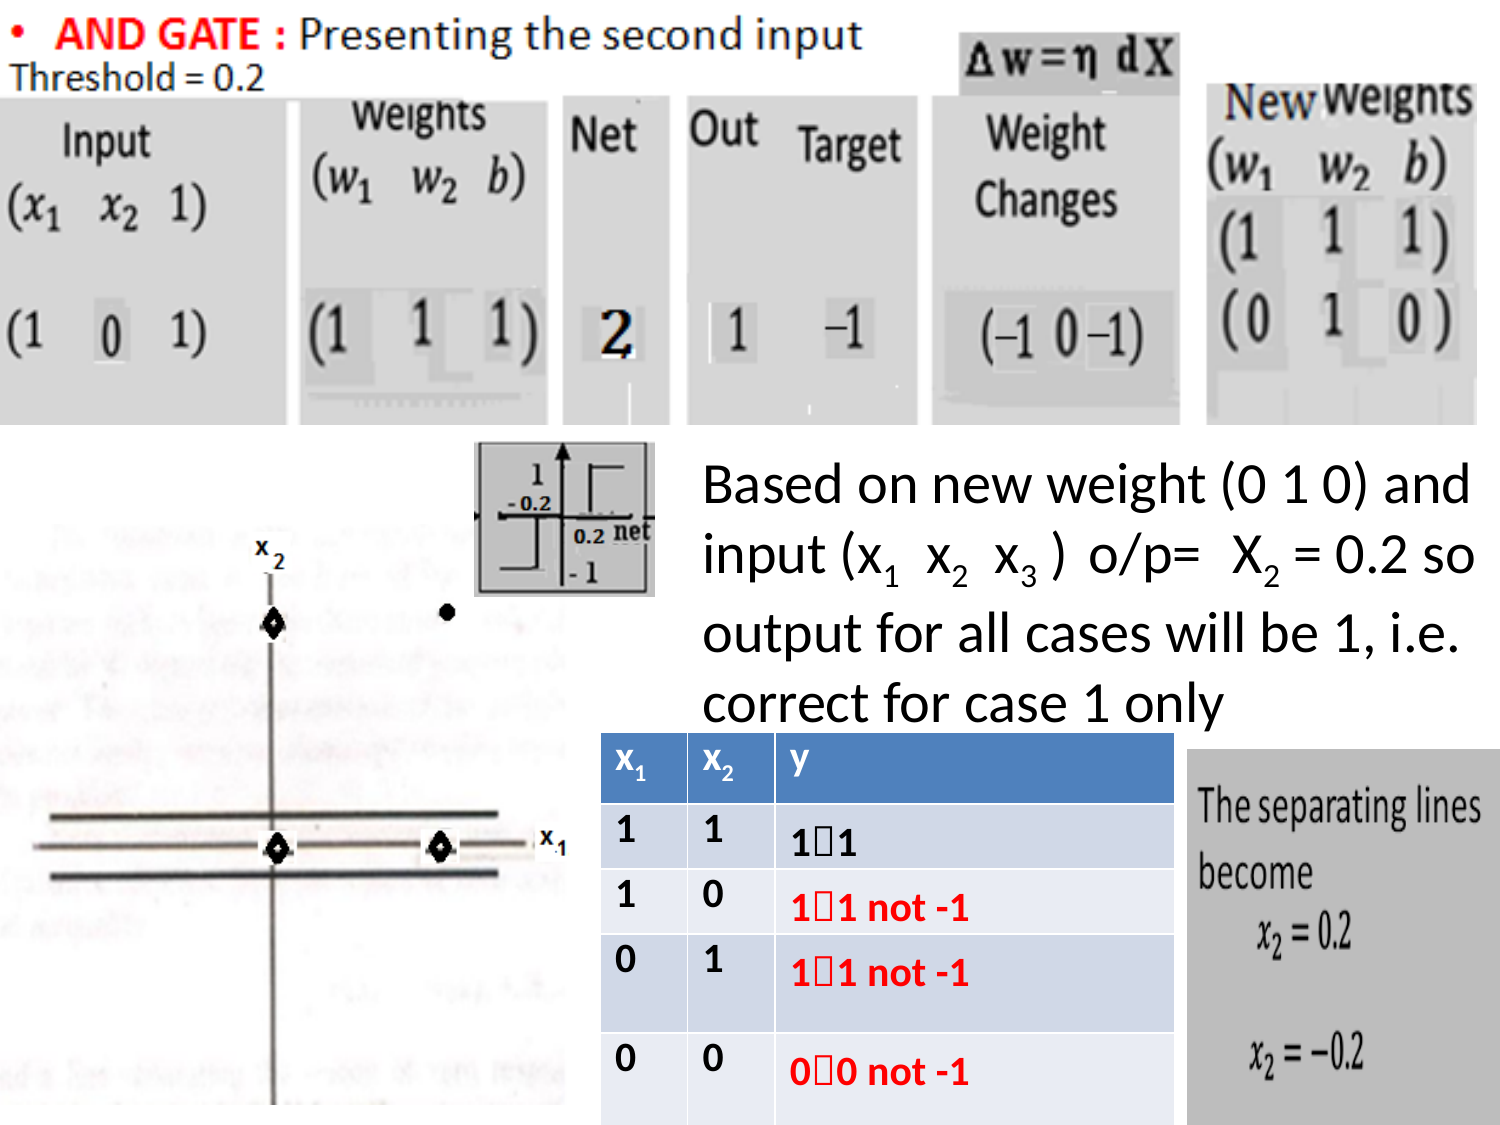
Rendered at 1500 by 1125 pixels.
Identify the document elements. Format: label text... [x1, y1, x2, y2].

table_cell 11 not -1 [776, 935, 1174, 1032]
table_header y [776, 733, 1174, 803]
table_cell 1 [688, 805, 774, 868]
table_header x2 [688, 733, 774, 803]
table_cell 1 [688, 935, 774, 1032]
table_cell 0 [607, 935, 687, 1032]
table_cell 11 not -1 [776, 870, 1174, 933]
text_box Based on new weight (0 1 0) and input (x1 x2 x3 ) o/p= X2 = 0.2 so output for all cases will be 1, i.e. correct for case 1 only [687, 437, 1500, 742]
table_cell 0 [601, 1034, 687, 1125]
picture [0, 437, 655, 1105]
table_cell 00 not -1 [776, 1034, 1174, 1125]
picture [1187, 749, 1500, 1125]
table_cell 0 [688, 1034, 774, 1125]
table_cell 1 [607, 805, 687, 868]
table_cell 1 [607, 870, 687, 933]
table_cell 11 [776, 805, 1174, 868]
table_cell 0 [688, 870, 774, 933]
table_header x1 [607, 733, 687, 803]
picture [0, 0, 1477, 426]
